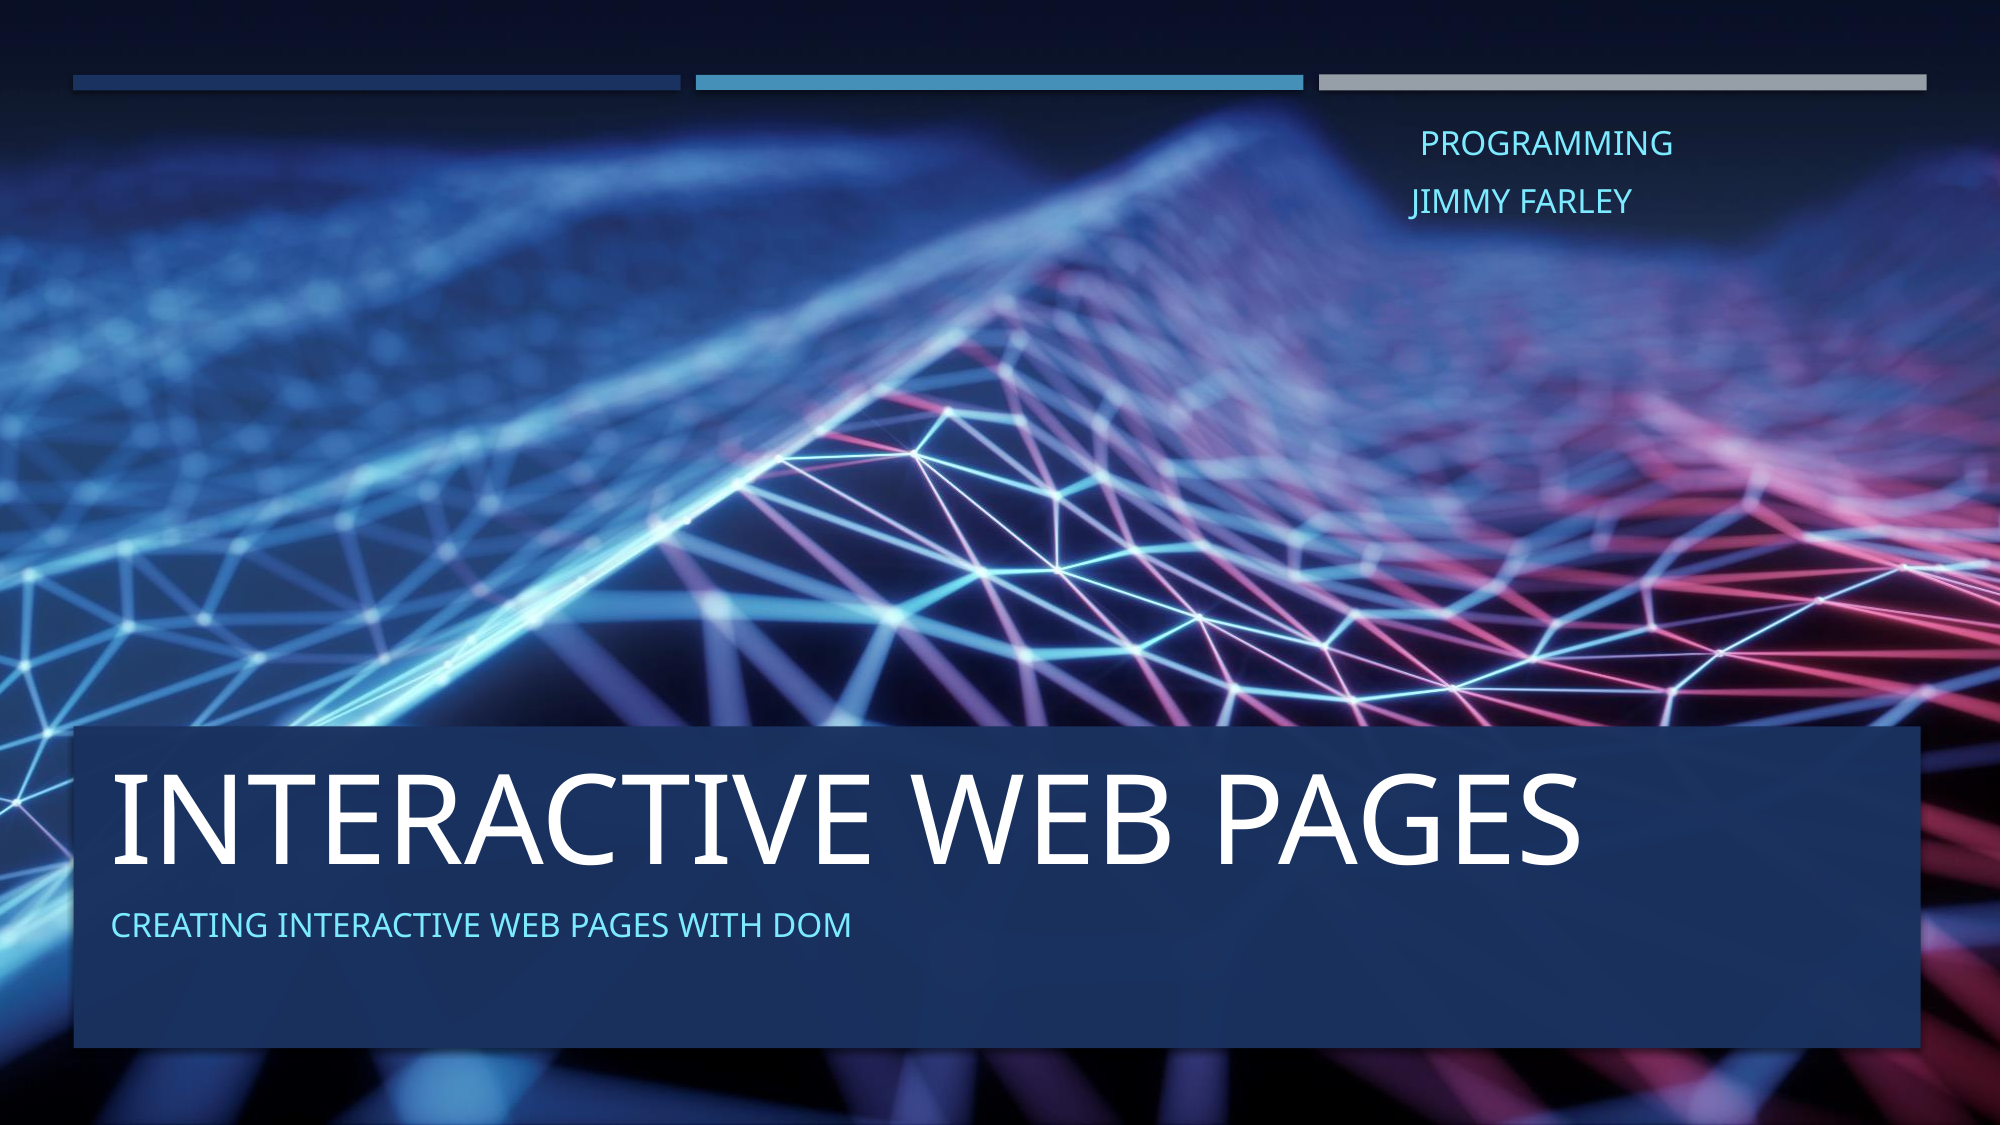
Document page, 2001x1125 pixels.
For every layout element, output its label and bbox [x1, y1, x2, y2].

picture [0, 0, 2000, 1125]
text_box [72, 73, 1928, 92]
